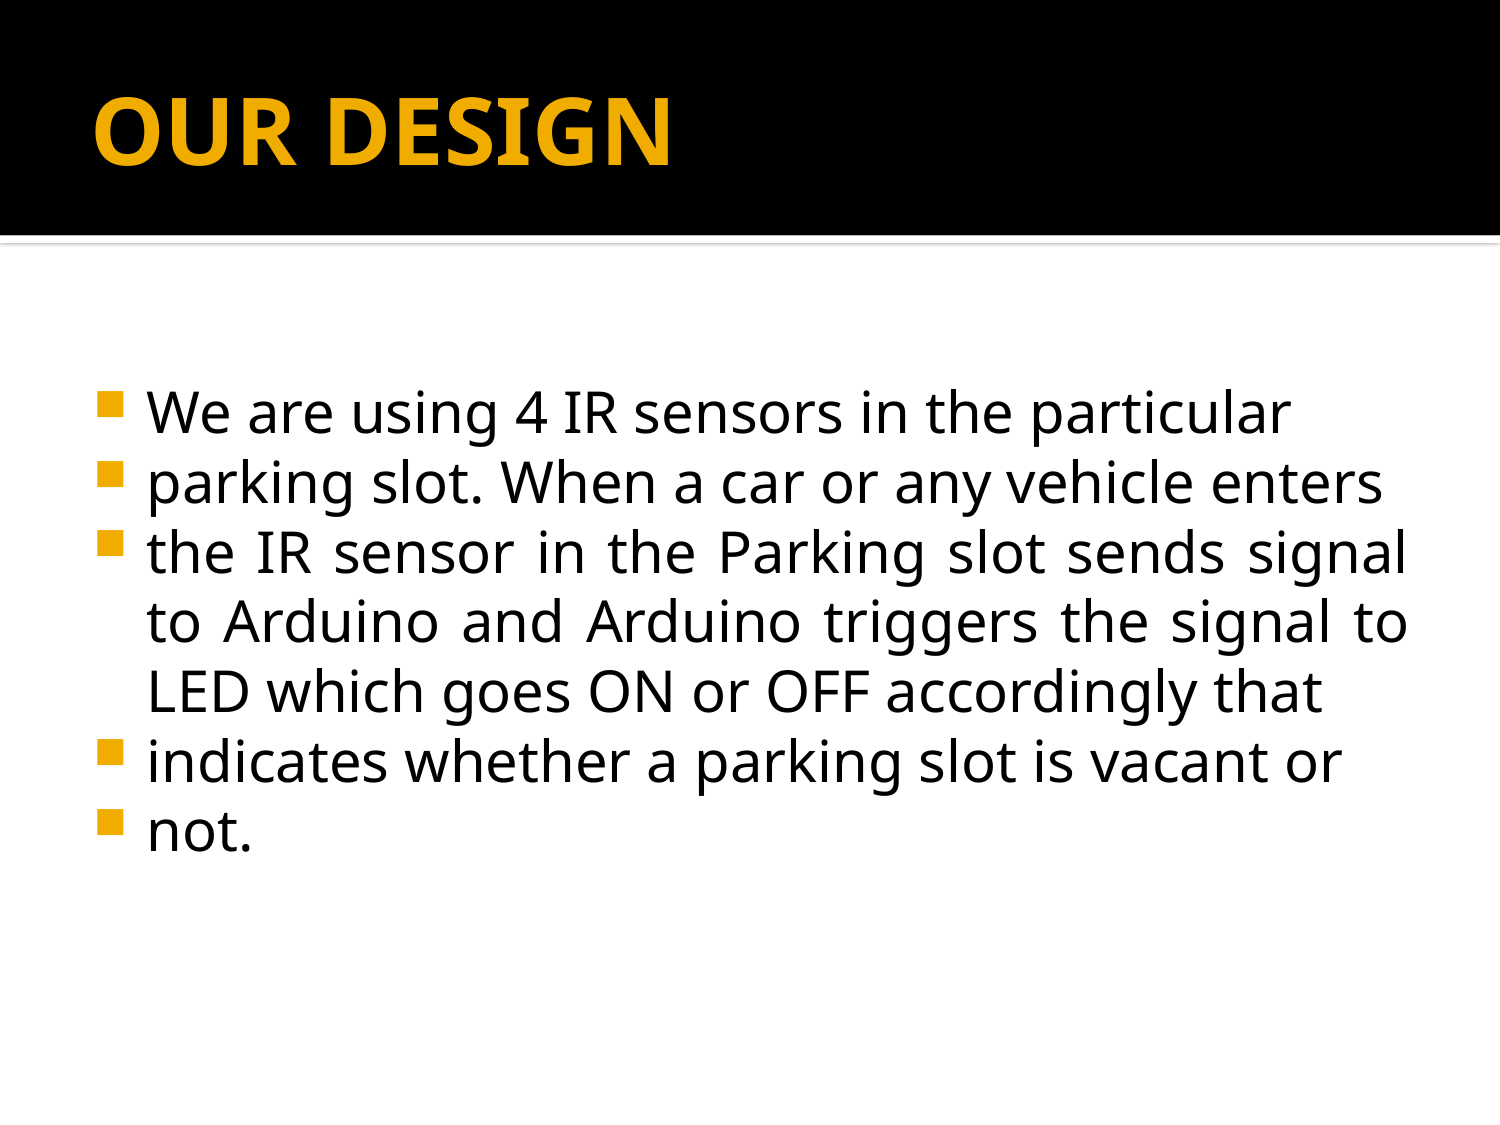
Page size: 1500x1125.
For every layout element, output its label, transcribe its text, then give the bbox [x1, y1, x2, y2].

list We are using 4 IR sensors in the particular parking slot. When a car or any vehicle enters the IR sensor in the Parking slot sends signal to Arduino and Arduino triggers the signal to LED which goes ON or OFF accordingly that indicates whether a parking slot is vacant or not. [75, 291, 1425, 1050]
title OUR DESIGN [75, 25, 1425, 231]
